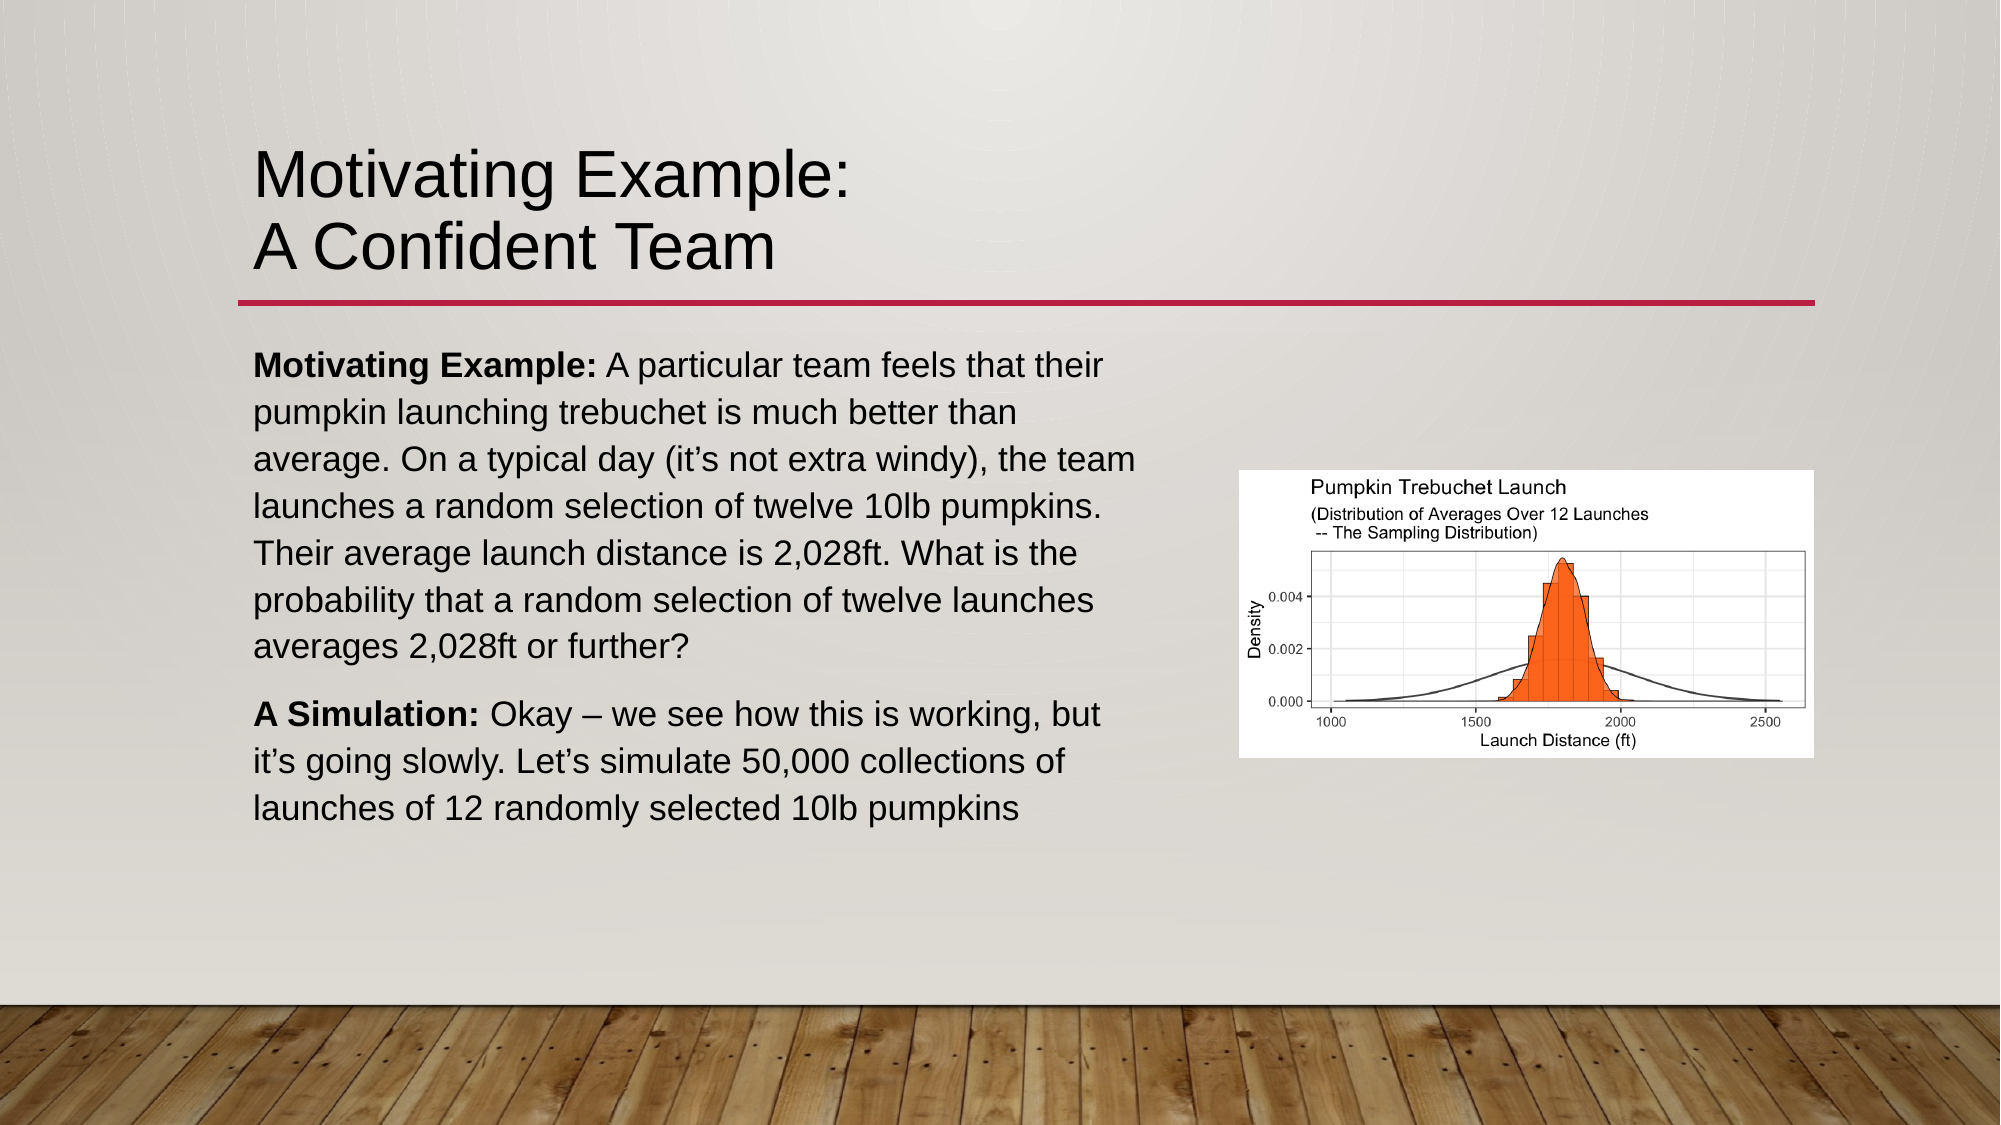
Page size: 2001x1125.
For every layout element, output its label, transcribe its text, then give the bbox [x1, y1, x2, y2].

picture [0, 1005, 2000, 1125]
title Motivating Example: A Confident Team [238, 131, 1814, 305]
list Motivating Example: A particular team feels that their pumpkin launching trebuchet is much better than average. On a typical day (it’s not extra windy), the team launches a random selection of twelve 10lb pumpkins. Their average launch distance is 2,028ft. What is the probability that a random selection of twelve launches averages 2,028ft or further? A Simulation: Okay – we see how this is working, but it’s going slowly. Let’s simulate 50,000 collections of launches of 12 randomly selected 10lb pumpkins [238, 330, 1161, 897]
picture [1238, 469, 1814, 758]
